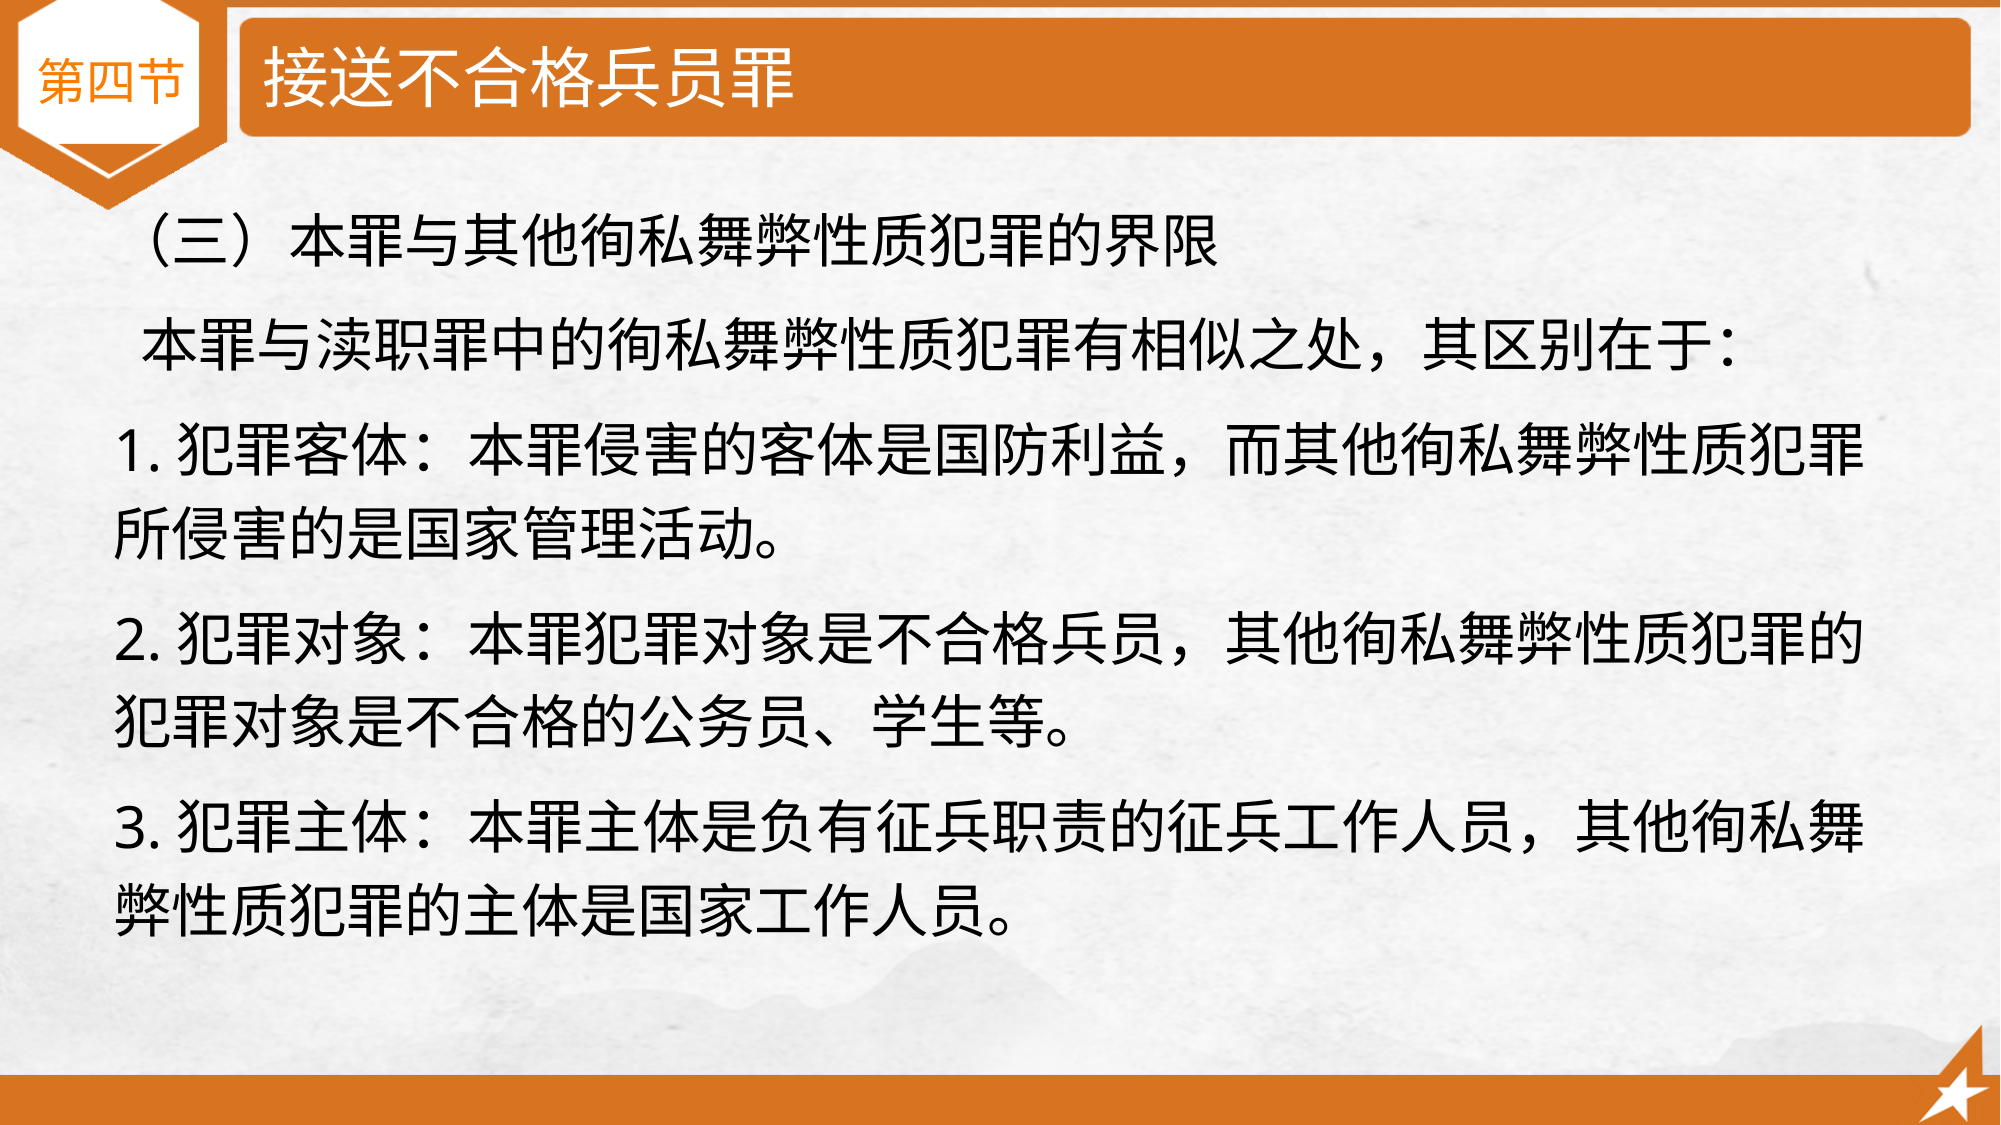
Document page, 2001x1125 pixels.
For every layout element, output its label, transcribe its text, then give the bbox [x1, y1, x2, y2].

picture [0, 0, 2001, 1125]
title 接送不合格兵员罪 [247, 32, 1958, 131]
list （三）本罪与其他徇私舞弊性质犯罪的界限 本罪与渎职罪中的徇私舞弊性质犯罪有相似之处，其区别在于： 1.犯罪客体：本罪侵害的客体是国防利益，而其他徇私舞弊性质犯罪所侵害的是国家管理活动。 2.犯罪对象：本罪犯罪对象是不合格兵员，其他徇私舞弊性质犯罪的犯罪对象是不合格的公务员、学生等。 3.犯罪主体：本罪主体是负有征兵职责的征兵工作人员，其他徇私舞弊性质犯罪的主体是国家工作人员。 [98, 182, 1896, 1052]
text_box 第四节 [22, 43, 202, 119]
